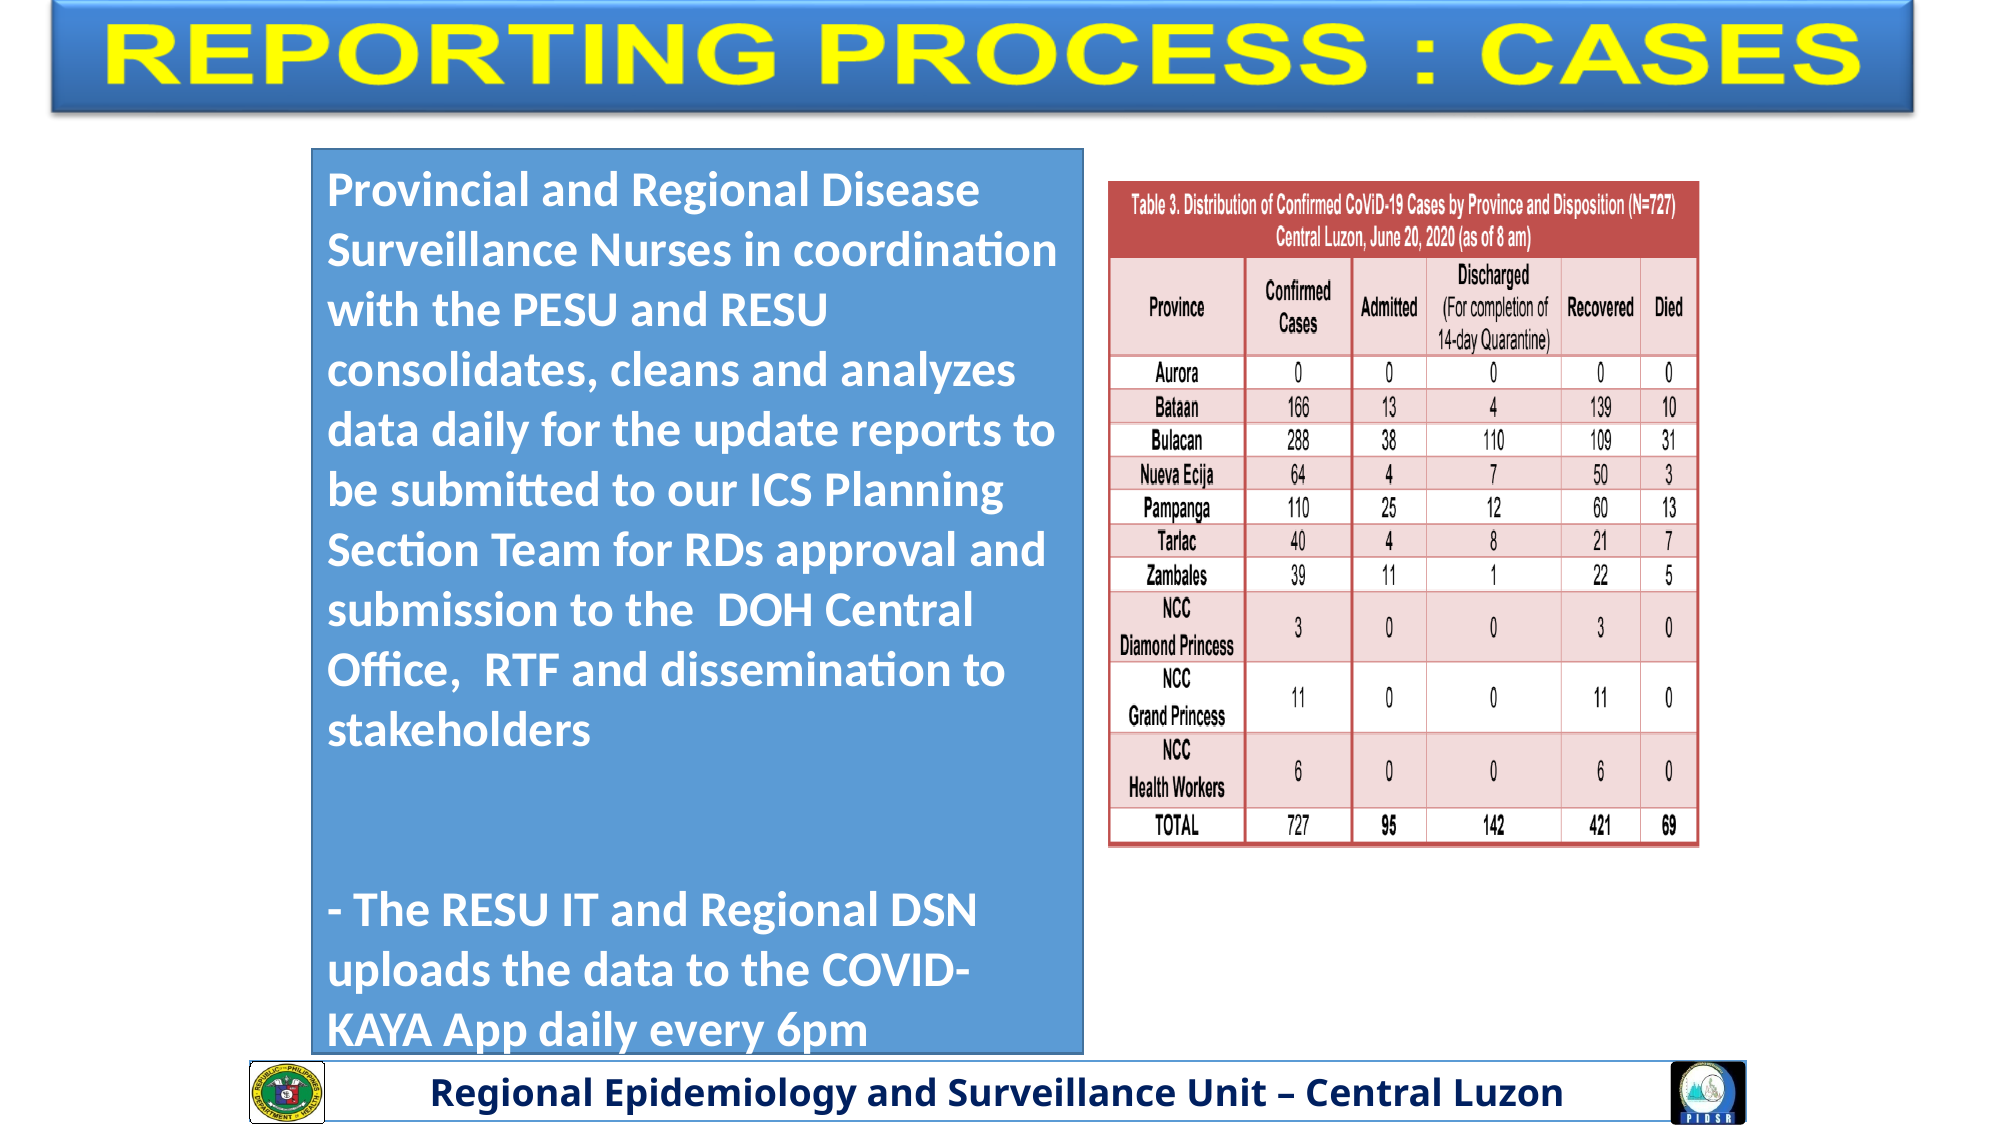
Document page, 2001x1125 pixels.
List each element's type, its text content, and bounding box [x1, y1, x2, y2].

text_box Provincial and Regional Disease Surveillance Nurses in coordination with the PESU and RESU consolidates, cleans and analyzes data daily for the update reports to be submitted to our ICS Planning Section Team for RDs approval and submission to the DOH Central Office, RTF and dissemination to stakeholders - The RESU IT and Regional DSN uploads the data to the COVID-KAYA App daily every 6pm [311, 168, 1084, 1055]
picture [1670, 1061, 1746, 1125]
picture [249, 1061, 325, 1124]
picture [18, 0, 1985, 863]
text_box Regional Epidemiology and Surveillance Unit – Central Luzon [249, 1060, 1747, 1122]
